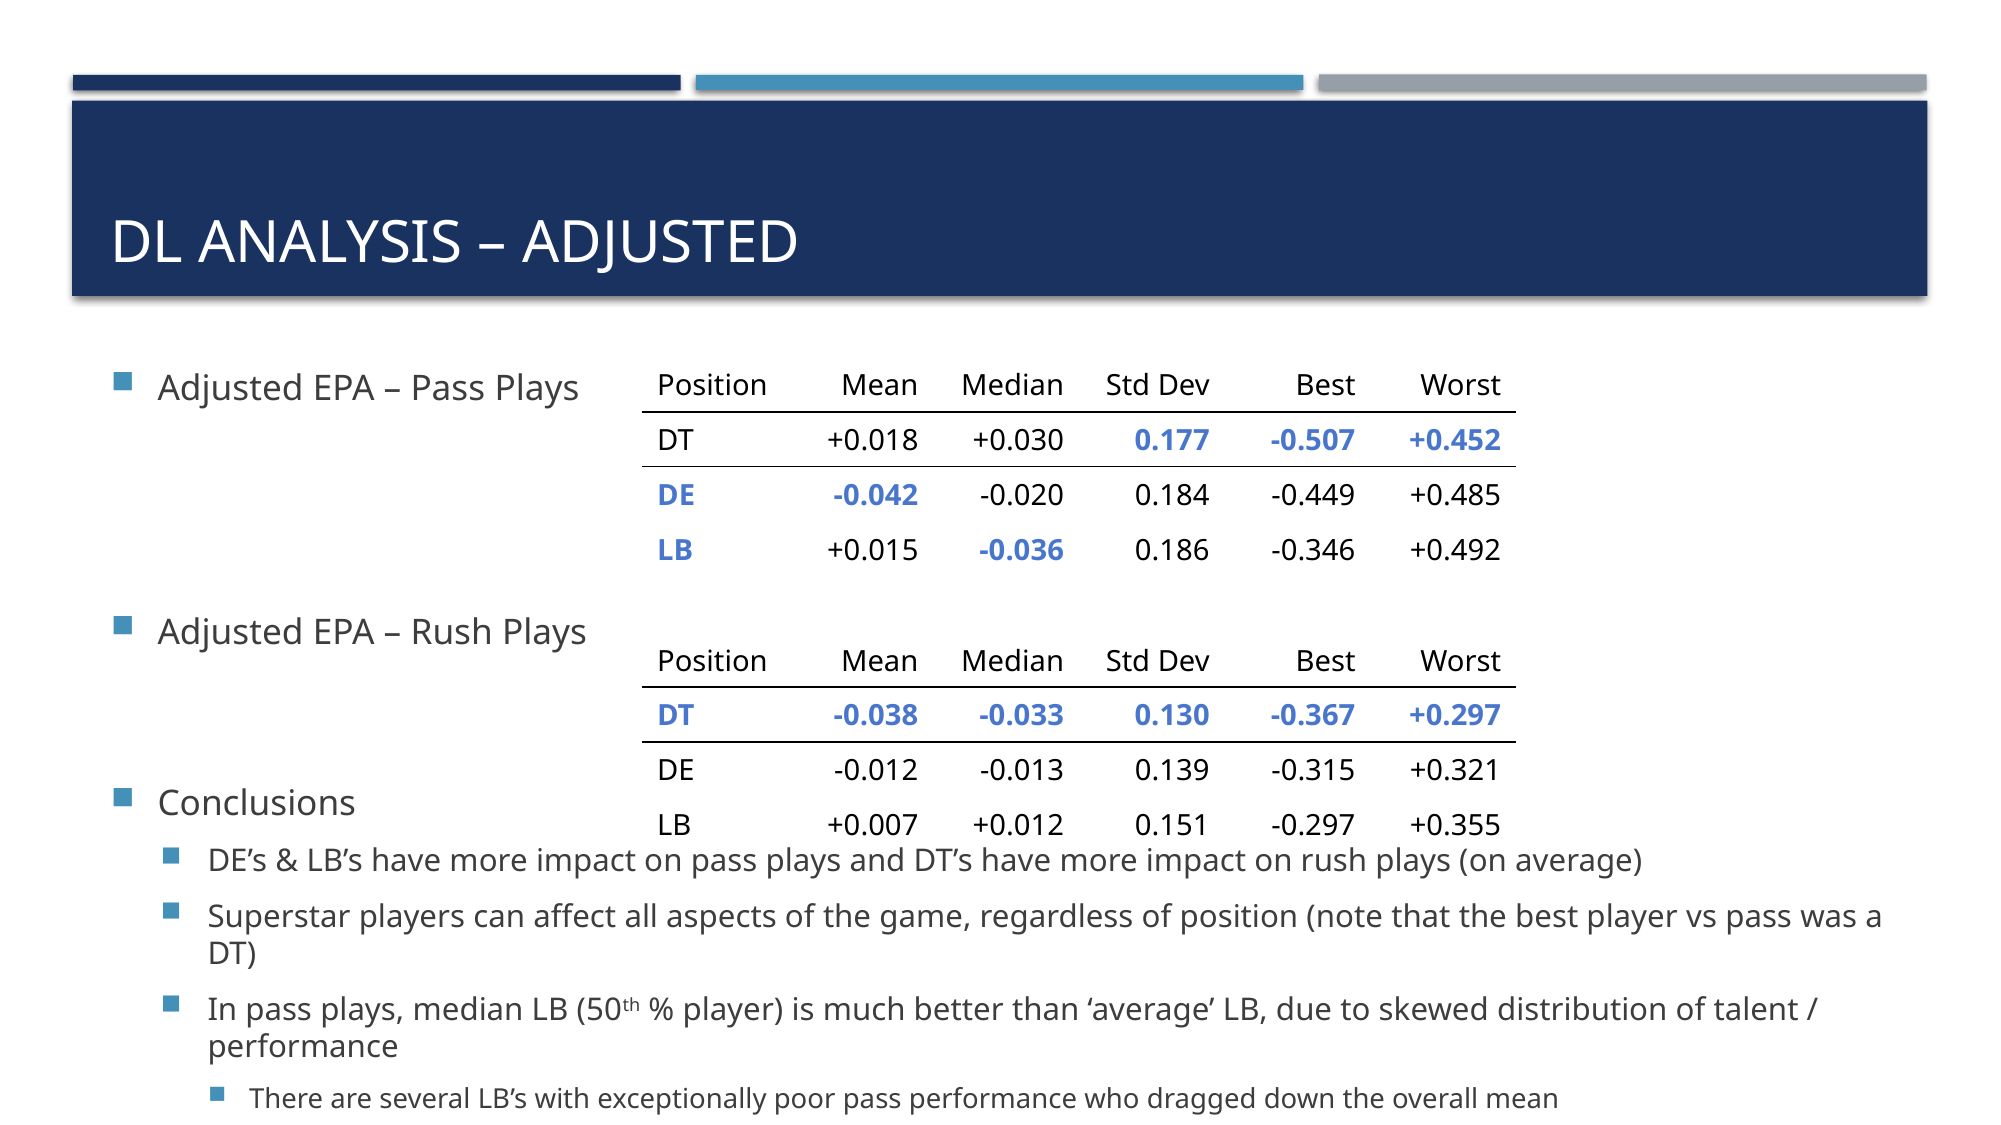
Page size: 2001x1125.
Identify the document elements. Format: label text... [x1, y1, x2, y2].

table_header Best [1225, 632, 1370, 686]
table_cell -0.449 [1225, 467, 1370, 521]
table_header Best [1225, 357, 1370, 411]
table_header Median [933, 357, 1079, 411]
table_cell +0.012 [933, 797, 1079, 852]
table_cell -0.013 [933, 743, 1079, 797]
table_cell -0.042 [788, 467, 933, 521]
table_cell +0.485 [1370, 467, 1516, 521]
table_header Median [933, 632, 1079, 686]
table_cell +0.321 [1370, 743, 1516, 797]
table_cell +0.030 [933, 413, 1079, 466]
table_cell -0.012 [788, 743, 933, 797]
table_cell -0.346 [1225, 521, 1370, 576]
table_cell DT [642, 688, 788, 741]
table_header Std Dev [1079, 632, 1225, 686]
table_cell +0.297 [1370, 688, 1516, 741]
table_cell +0.018 [788, 413, 933, 466]
table_header Std Dev [1079, 357, 1225, 411]
table_cell LB [642, 797, 788, 852]
table_cell +0.007 [788, 797, 933, 852]
table_cell 0.130 [1079, 688, 1225, 741]
table_cell DE [642, 743, 788, 797]
table_cell +0.492 [1370, 521, 1516, 576]
table_cell -0.033 [933, 688, 1079, 741]
table_cell +0.015 [788, 521, 933, 576]
table_header Mean [788, 632, 933, 686]
table_cell 0.139 [1079, 743, 1225, 797]
table_cell +0.355 [1370, 797, 1516, 852]
table_header Position [642, 357, 788, 411]
table_cell 0.186 [1079, 521, 1225, 576]
table_header Mean [788, 357, 933, 411]
table_header Worst [1370, 632, 1516, 686]
table_cell -0.507 [1225, 413, 1370, 466]
table_cell -0.297 [1225, 797, 1370, 852]
table_cell 0.177 [1079, 413, 1225, 466]
table_cell -0.315 [1225, 743, 1370, 797]
table_cell +0.452 [1370, 413, 1516, 466]
table_cell -0.020 [933, 467, 1079, 521]
title Dl analysis – adjusted [95, 115, 1905, 282]
table_header Position [642, 632, 788, 686]
table_cell 0.184 [1079, 467, 1225, 521]
table_header Worst [1370, 357, 1516, 411]
table_cell DE [642, 467, 788, 521]
table_cell -0.036 [933, 521, 1079, 576]
table_cell -0.367 [1225, 688, 1370, 741]
list Adjusted EPA – Pass Plays Adjusted EPA – Rush Plays Conclusions DE’s & LB’s have more impact on pass plays and DT’s have more impact on rush plays (on average) Superstar players can affect all aspects of the game, regardless of position (note that the best player vs pass was a DT) In pass plays, median LB (50th % player) is much better than ‘average’ LB, due to skewed distribution of talent / performance There are several LB’s with exceptionally poor pass performance who dragged down the overall mean [95, 357, 1905, 1125]
table_cell -0.038 [788, 688, 933, 741]
table_cell 0.151 [1079, 797, 1225, 852]
table_cell DT [642, 413, 788, 466]
table_cell LB [642, 521, 788, 576]
